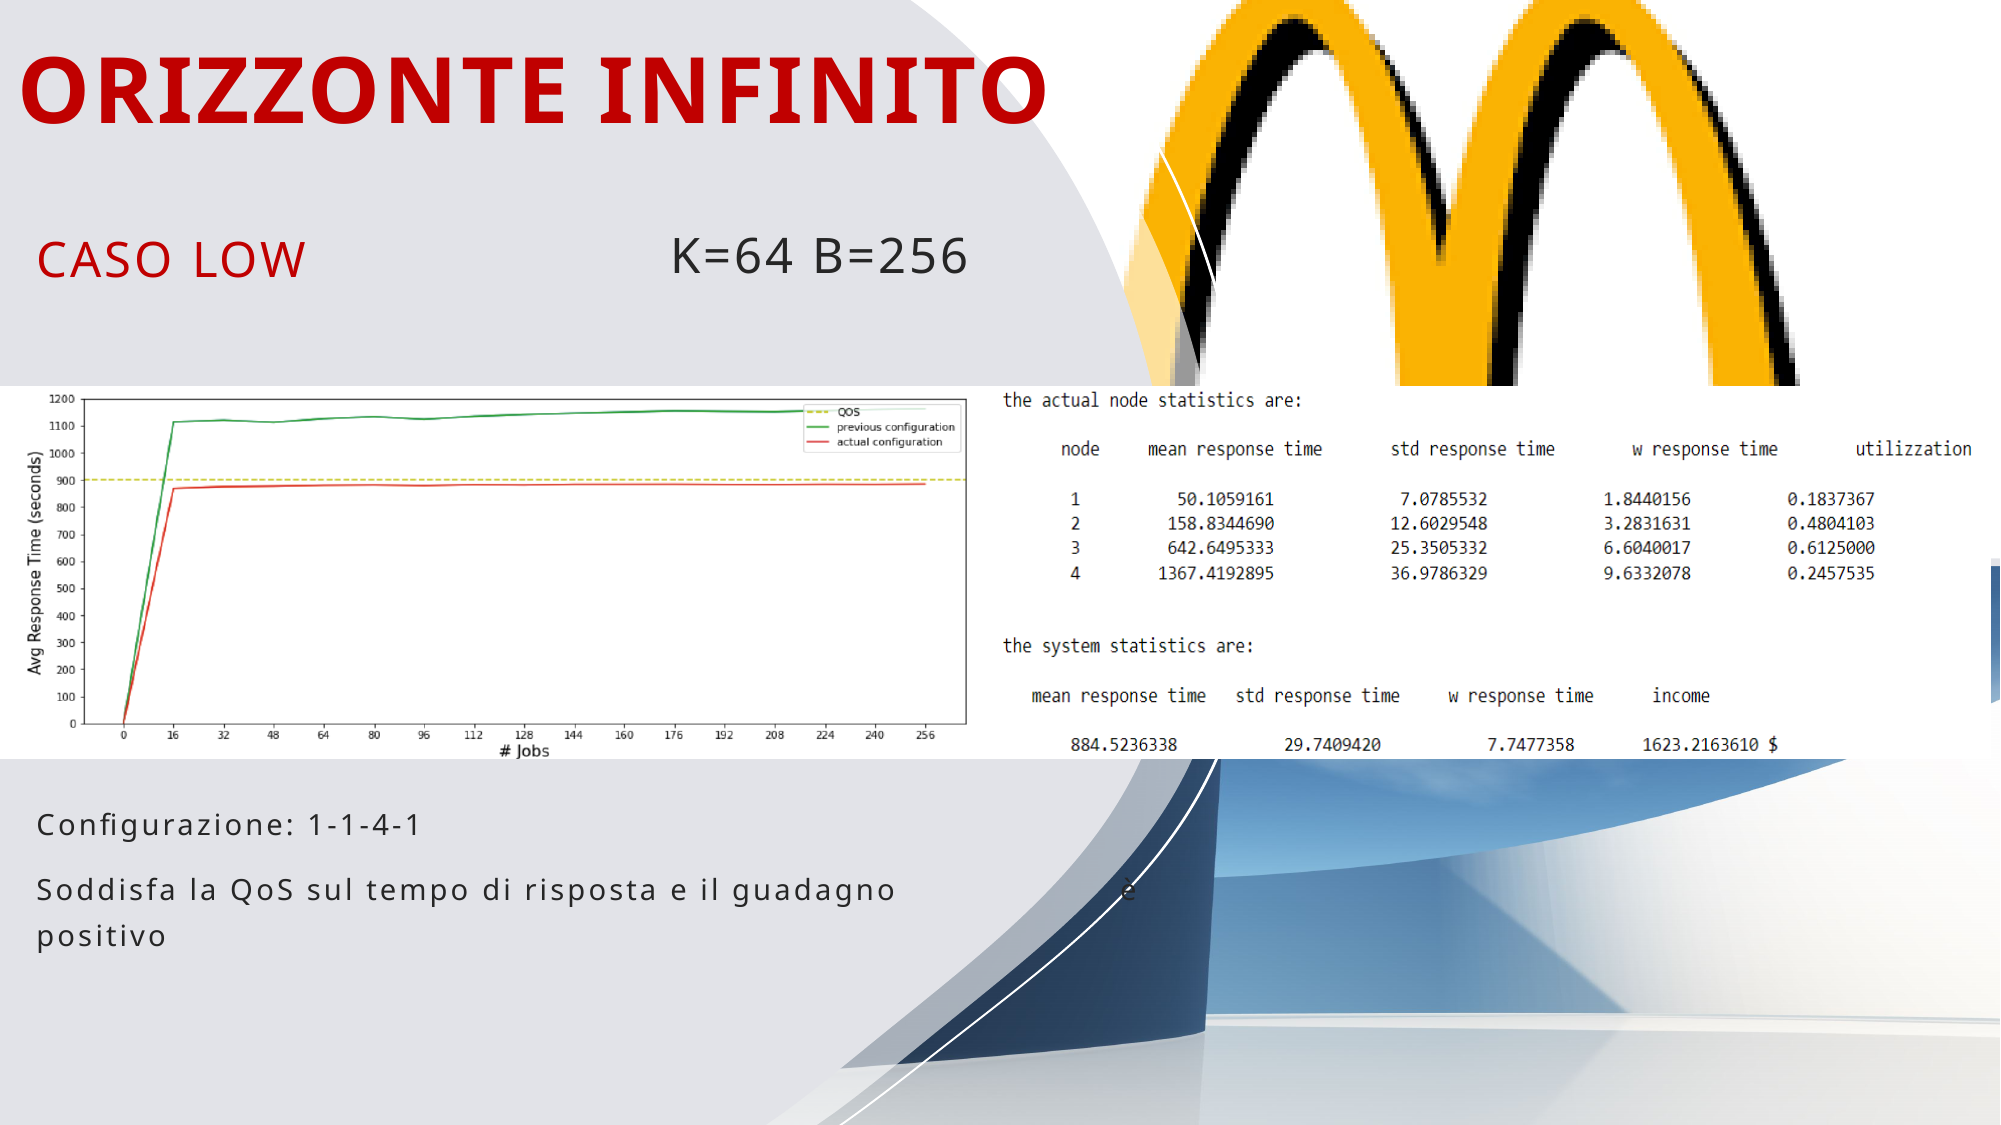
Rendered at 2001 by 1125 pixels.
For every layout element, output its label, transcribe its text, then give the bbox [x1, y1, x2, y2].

text_box CASO LOW [18, 193, 434, 303]
text_box Configurazione: 1-1-4-1 Soddisfa la QoS sul tempo di risposta e il guadagno è positivo [18, 777, 764, 1067]
text_box [0, 158, 908, 386]
subtitle K=64 B=256 [652, 188, 908, 299]
text_box [0, 759, 764, 1125]
title ORIZZONTE INFINITO [0, 0, 908, 158]
picture [0, 0, 2000, 1125]
